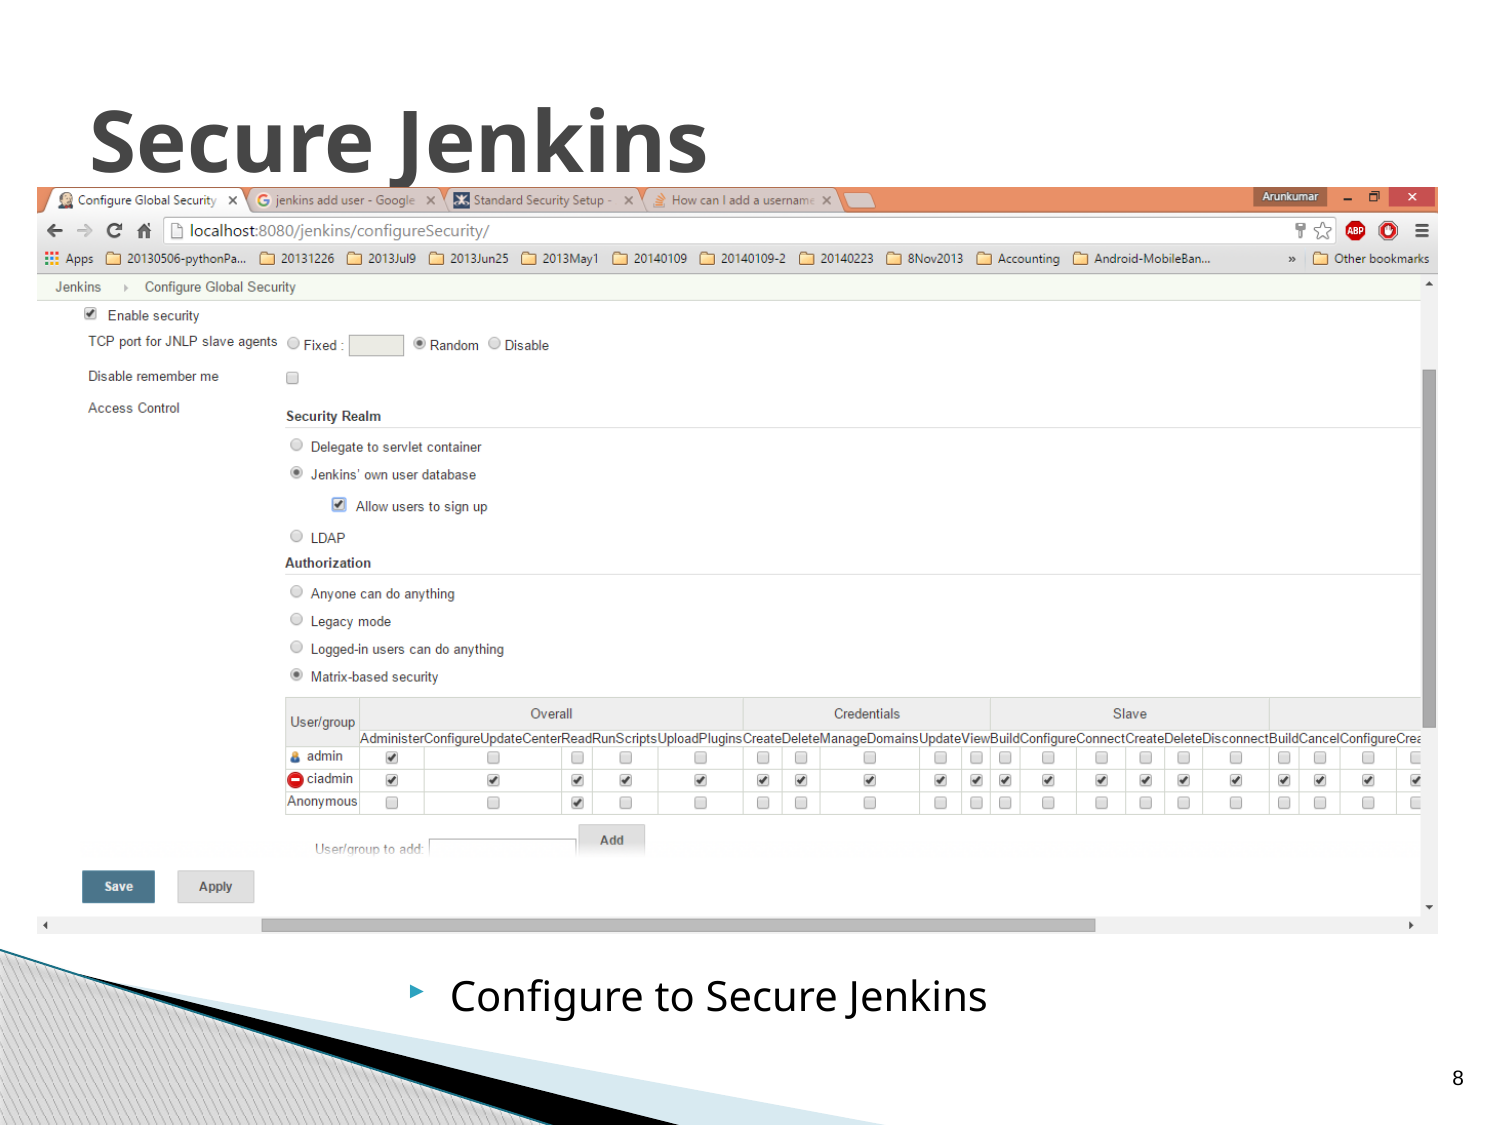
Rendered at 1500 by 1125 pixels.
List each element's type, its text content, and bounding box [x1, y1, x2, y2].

picture [37, 187, 1438, 934]
title Secure Jenkins [75, 45, 1425, 187]
list Configure to Secure Jenkins [375, 962, 1438, 1088]
slide_number 8 [1418, 1037, 1479, 1098]
